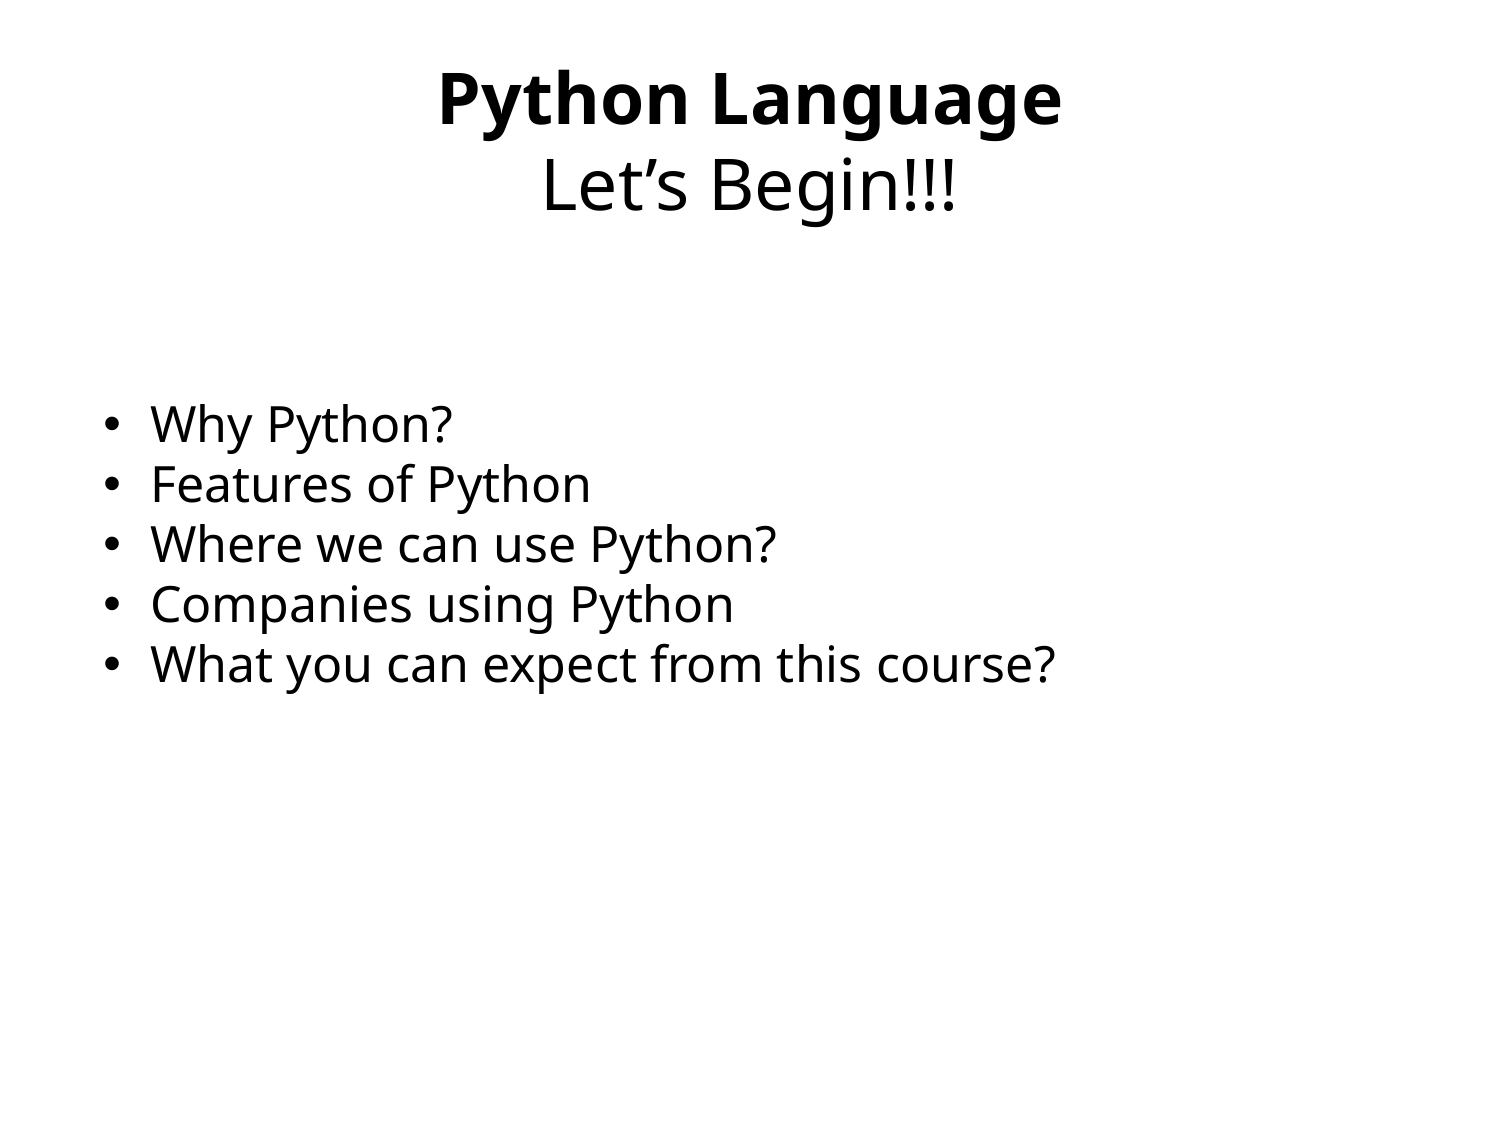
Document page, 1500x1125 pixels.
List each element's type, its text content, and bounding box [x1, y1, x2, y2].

text_box Why Python? Features of Python Where we can use Python? Companies using Python What you can expect from this course? [88, 385, 1459, 745]
title Python Language Let’s Begin!!! [75, 45, 1425, 233]
